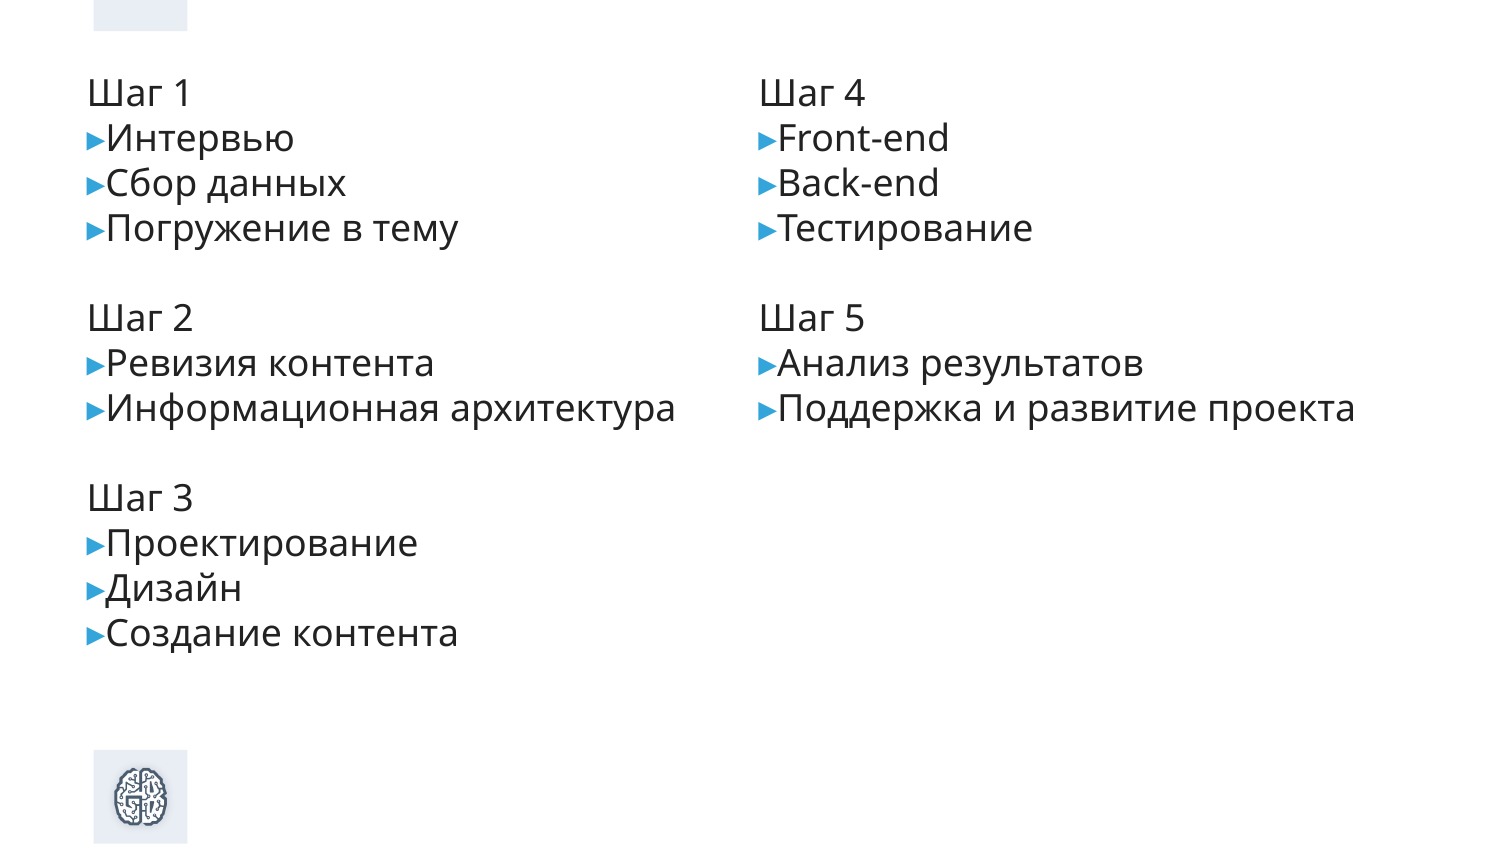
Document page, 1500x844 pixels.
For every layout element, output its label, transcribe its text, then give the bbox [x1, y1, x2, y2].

list Шаг 1 Интервью Сбор данных Погружение в тему Шаг 2 Ревизия контента Информационная архитектура Шаг 3 Проектирование Дизайн Создание контента Шаг 4 Front-end Back-end Тестирование Шаг 5 Анализ результатов Поддержка и развитие проекта [71, 54, 1445, 773]
picture [106, 773, 175, 834]
